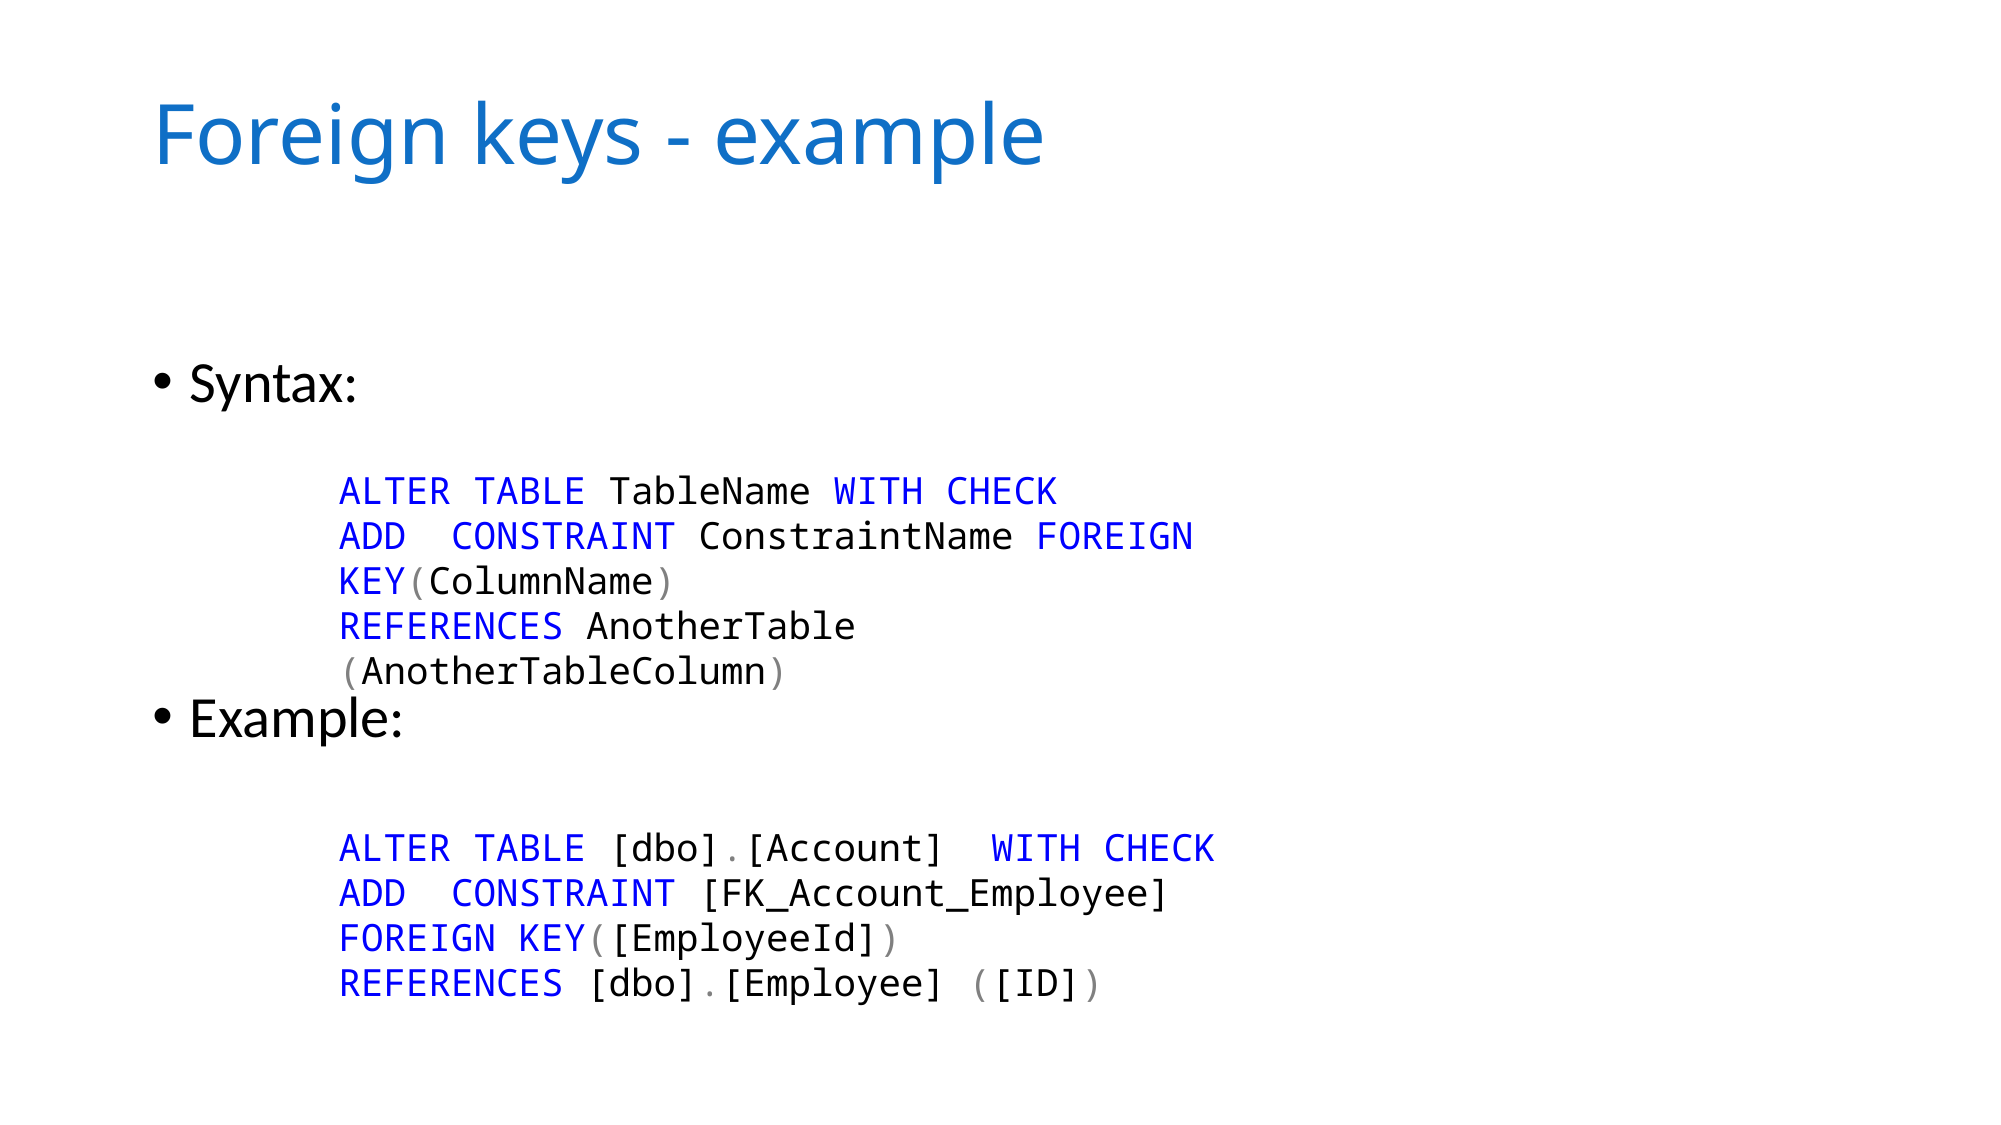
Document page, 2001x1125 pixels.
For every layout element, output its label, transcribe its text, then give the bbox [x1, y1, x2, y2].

text_box ALTER TABLE TableName WITH CHECK ADD CONSTRAINT ConstraintName FOREIGN KEY(ColumnName) REFERENCES AnotherTable (AnotherTableColumn) [324, 459, 1324, 700]
title Foreign keys - example [137, 59, 1863, 217]
text_box ALTER TABLE [dbo].[Account] WITH CHECK ADD CONSTRAINT [FK_Account_Employee] FOREIGN KEY([EmployeeId]) REFERENCES [dbo].[Employee] ([ID]) [324, 816, 1324, 1012]
list Syntax: Example: [137, 254, 1863, 1014]
